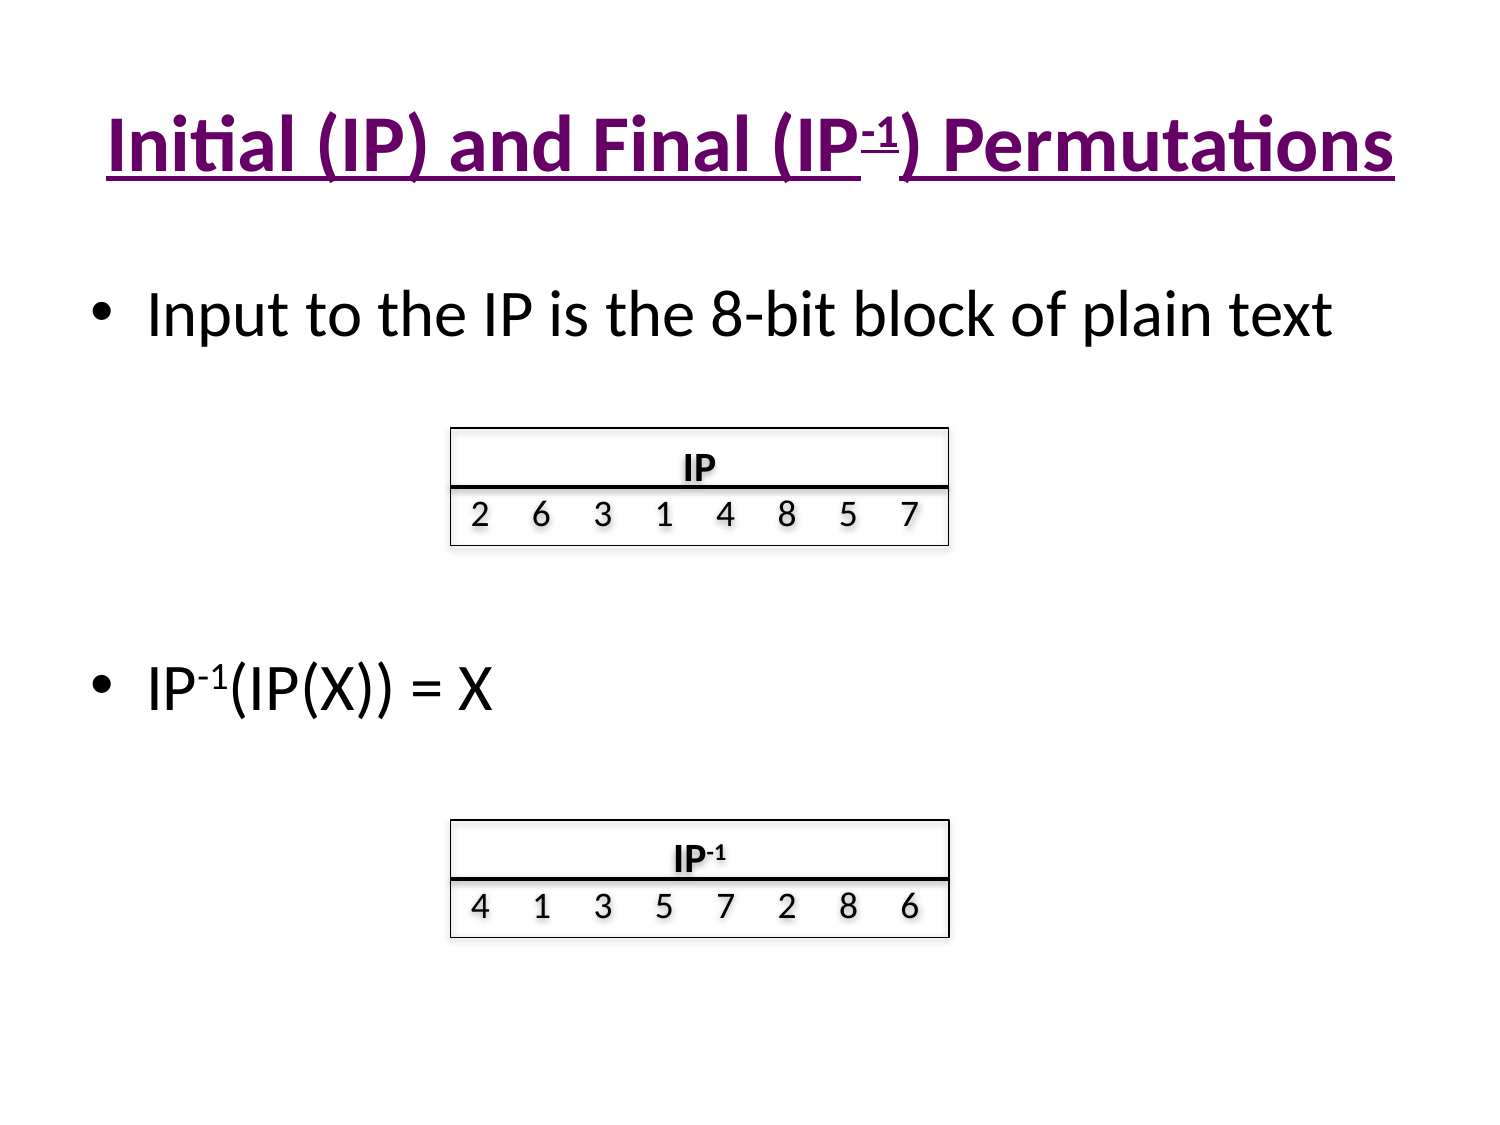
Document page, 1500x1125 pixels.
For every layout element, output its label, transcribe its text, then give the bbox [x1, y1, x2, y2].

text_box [450, 427, 949, 546]
list Input to the IP is the 8-bit block of plain text IP-1(IP(X)) = X [75, 262, 1425, 1005]
title Initial (IP) and Final (IP-1) Permutations [36, 45, 1466, 233]
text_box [450, 819, 950, 938]
